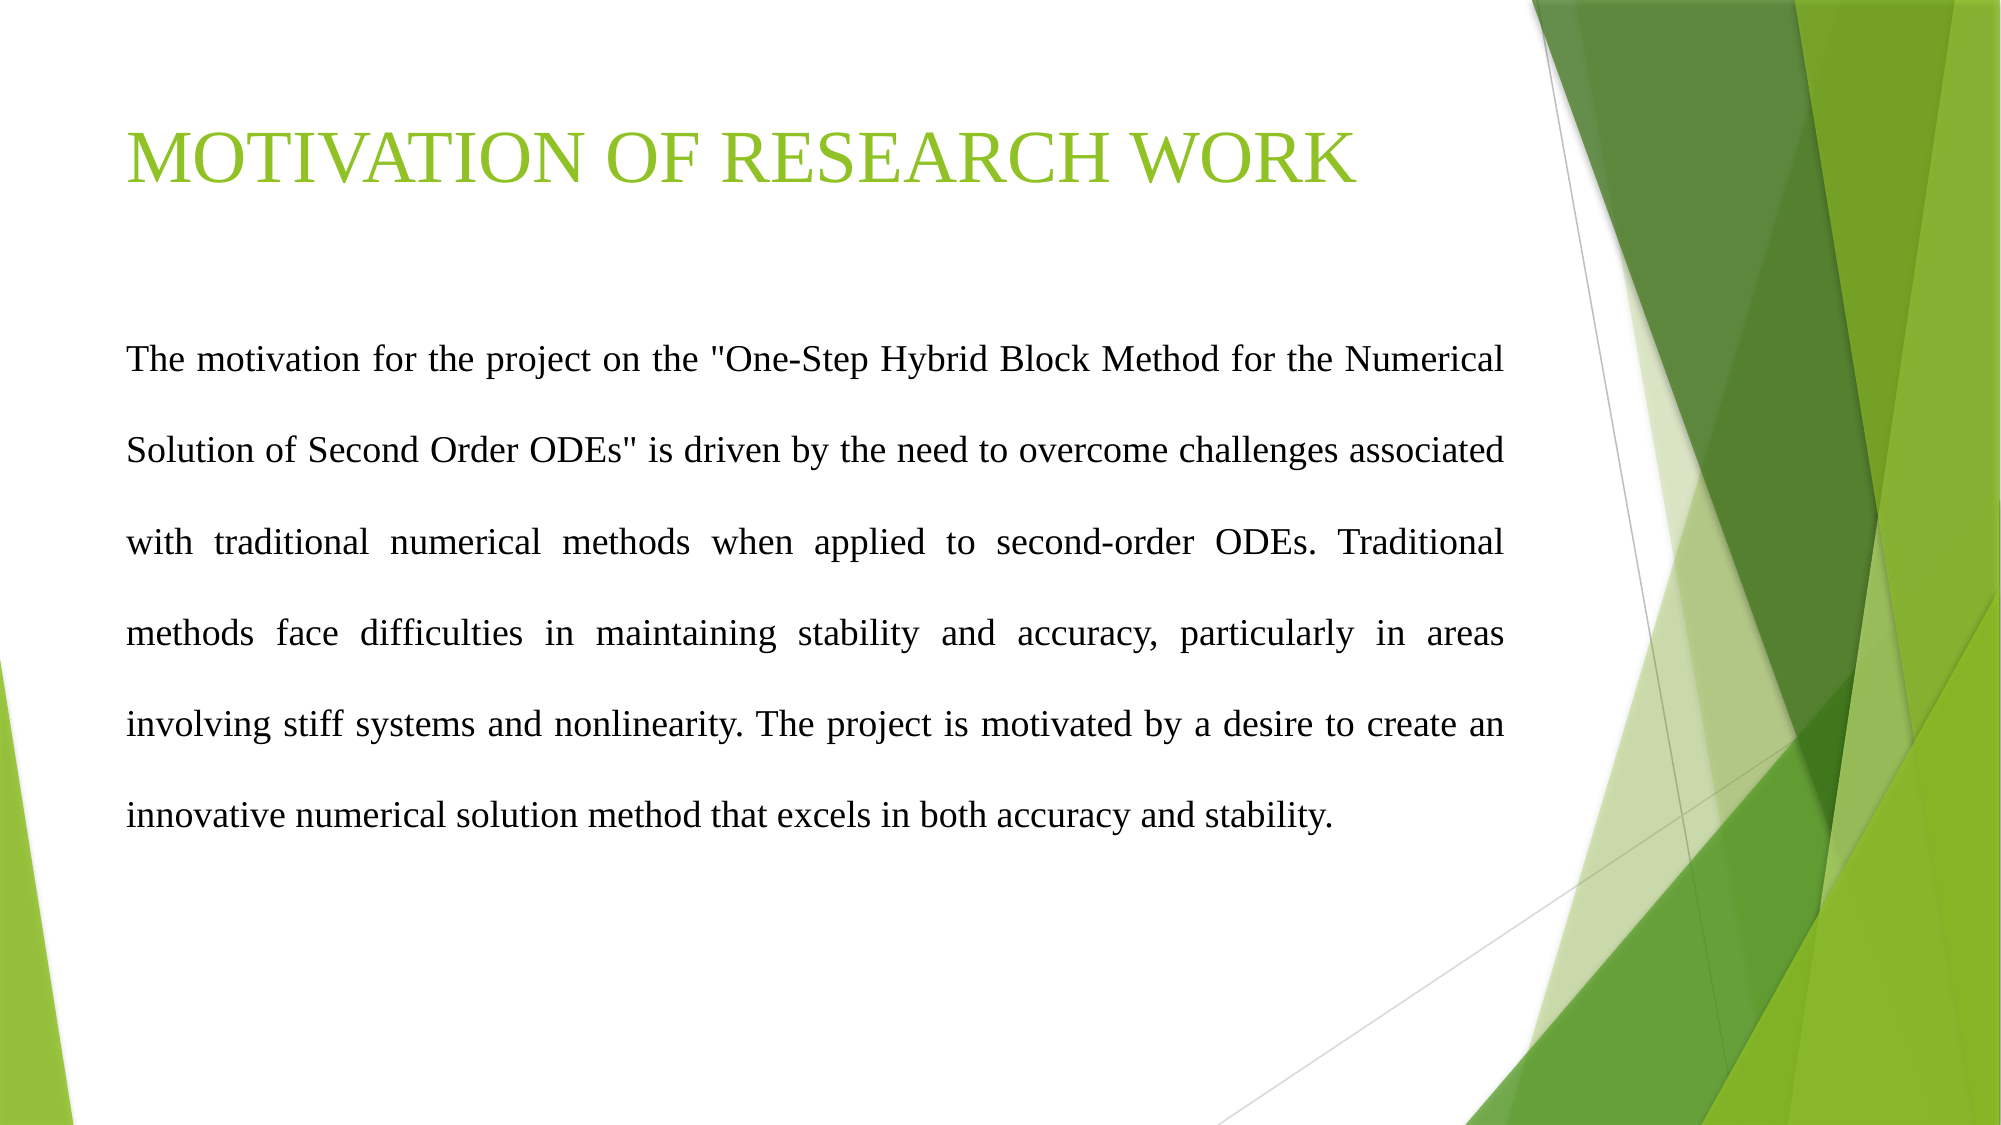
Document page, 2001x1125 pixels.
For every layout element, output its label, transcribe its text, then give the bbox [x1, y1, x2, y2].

list The motivation for the project on the "One-Step Hybrid Block Method for the Numerical Solution of Second Order ODEs" is driven by the need to overcome challenges associated with traditional numerical methods when applied to second-order ODEs. Traditional methods face difficulties in maintaining stability and accuracy, particularly in areas involving stiff systems and nonlinearity. The project is motivated by a desire to create an innovative numerical solution method that excels in both accuracy and stability. [111, 280, 1522, 918]
title MOTIVATION OF RESEARCH WORK [111, 99, 1522, 280]
